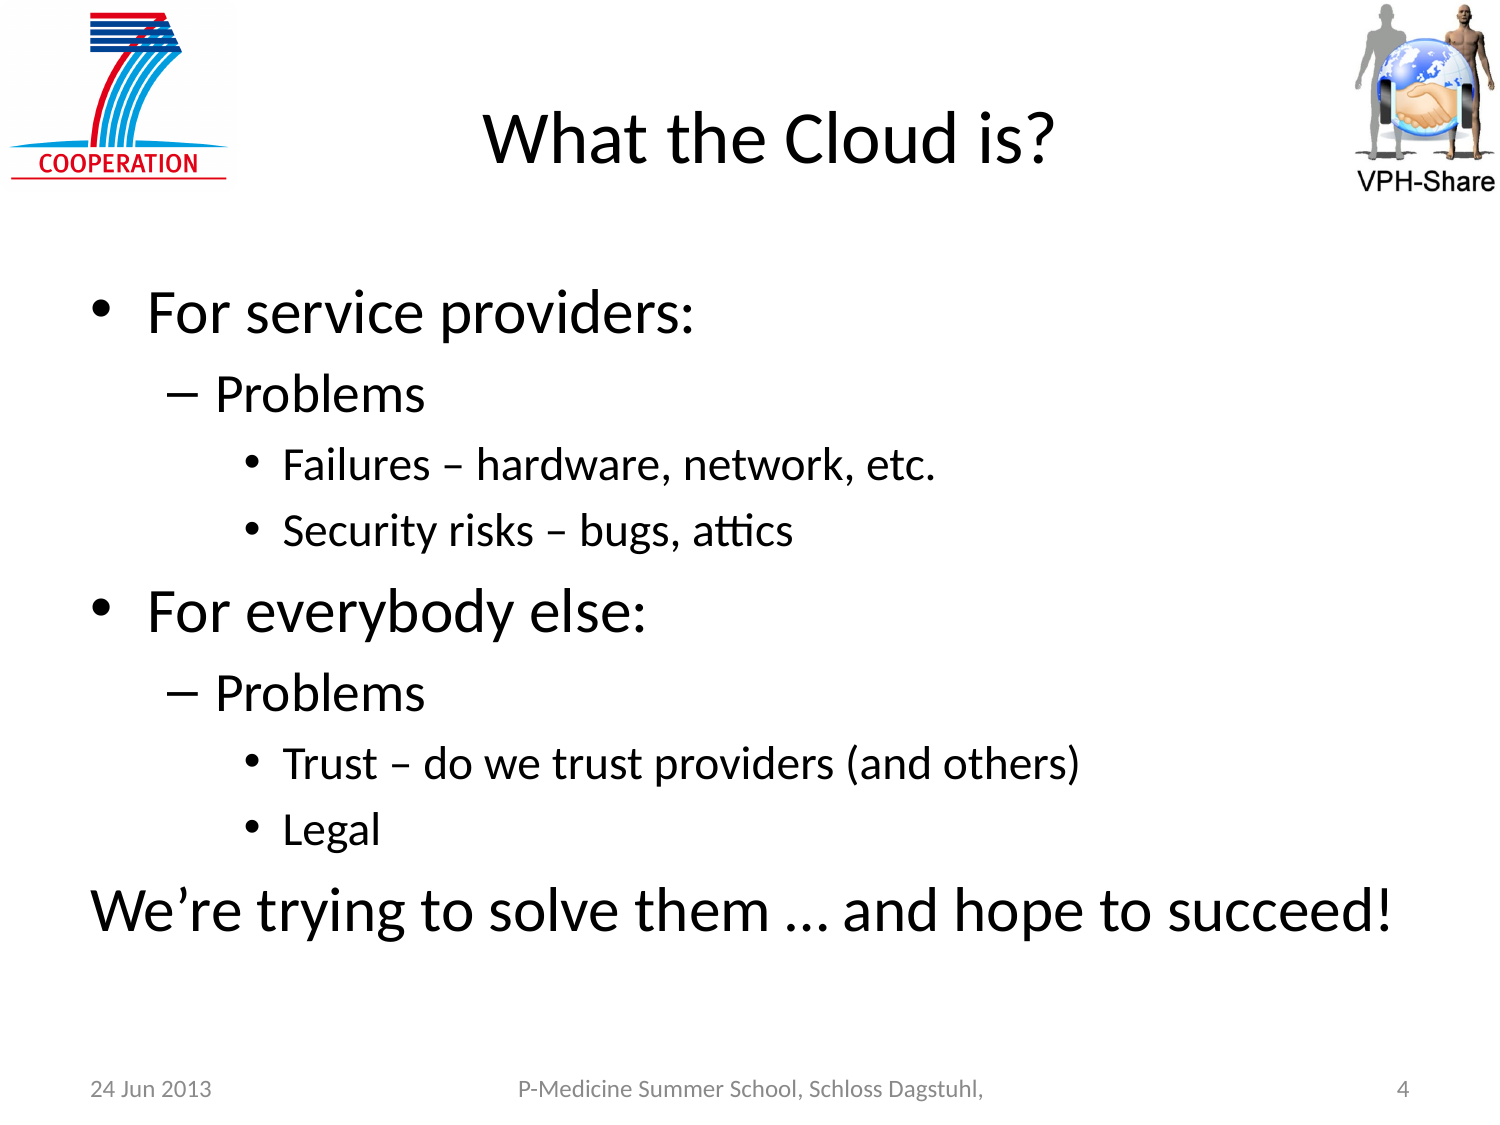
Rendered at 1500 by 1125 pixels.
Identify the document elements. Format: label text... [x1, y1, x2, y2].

title What the Cloud is? [236, 39, 1305, 227]
picture [0, 0, 237, 193]
picture [1350, 0, 1500, 197]
list For service providers: Problems Failures – hardware, network, etc. Security risks – bugs, attics For everybody else: Problems Trust – do we trust providers (and others) Legal We’re trying to solve them … and hope to succeed! [75, 262, 1425, 1005]
